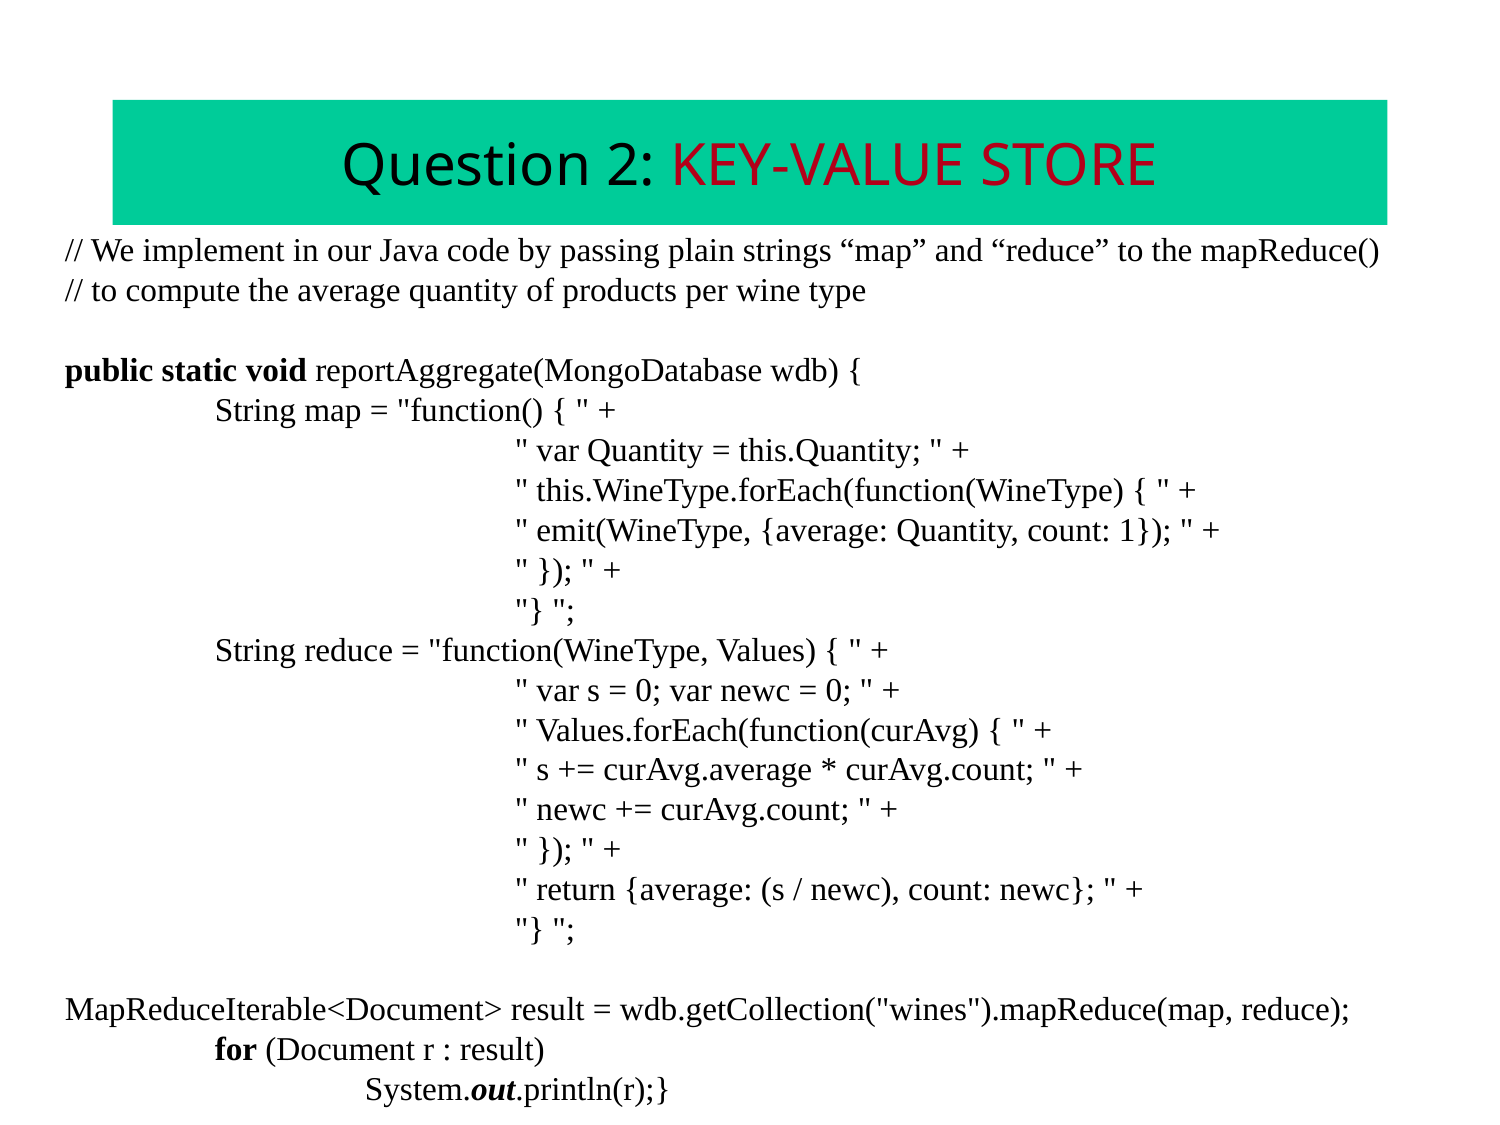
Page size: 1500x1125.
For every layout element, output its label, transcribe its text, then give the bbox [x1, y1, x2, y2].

title Question 2: KEY-VALUE STORE [112, 99, 1388, 221]
text_box // We implement in our Java code by passing plain strings “map” and “reduce” to the mapReduce() // to compute the average quantity of products per wine type public static void reportAggregate(MongoDatabase wdb) { String map = "function() { " + " var Quantity = this.Quantity; " + " this.WineType.forEach(function(WineType) { " + " emit(WineType, {average: Quantity, count: 1}); " + " }); " + "} "; String reduce = "function(WineType, Values) { " + " var s = 0; var newc = 0; " + " Values.forEach(function(curAvg) { " + " s += curAvg.average * curAvg.count; " + " newc += curAvg.count; " + " }); " + " return {average: (s / newc), count: newc}; " + "} "; MapReduceIterable<Document> result = wdb.getCollection("wines").mapReduce(map, reduce); for (Document r : result) System.out.println(r);} [49, 221, 1463, 1115]
